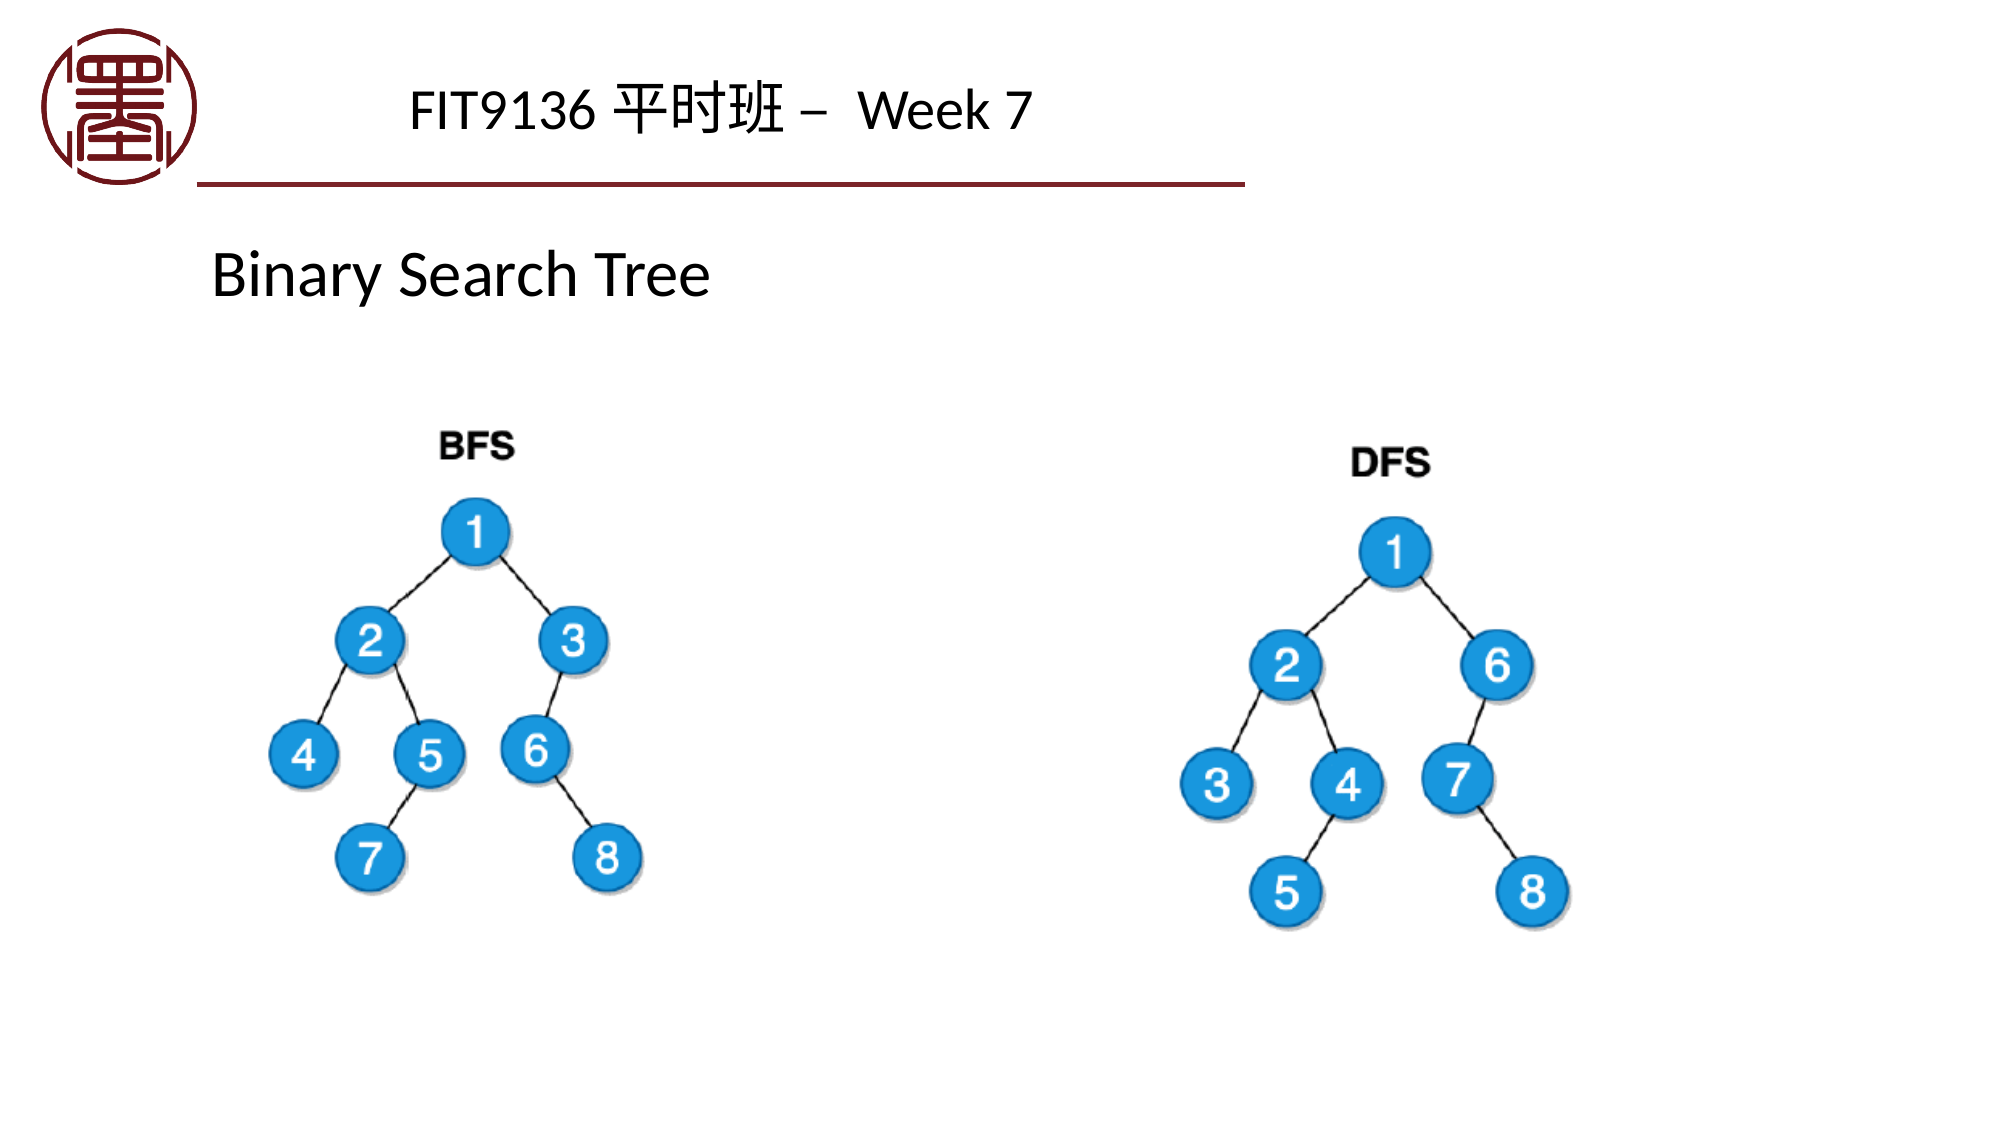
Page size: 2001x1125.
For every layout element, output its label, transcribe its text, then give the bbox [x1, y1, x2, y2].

picture [1130, 437, 1587, 941]
picture [41, 28, 197, 185]
text_box Binary Search Tree [196, 221, 1832, 317]
picture [210, 394, 667, 941]
text_box FIT9136平时班 – Week 7 [394, 63, 1049, 149]
